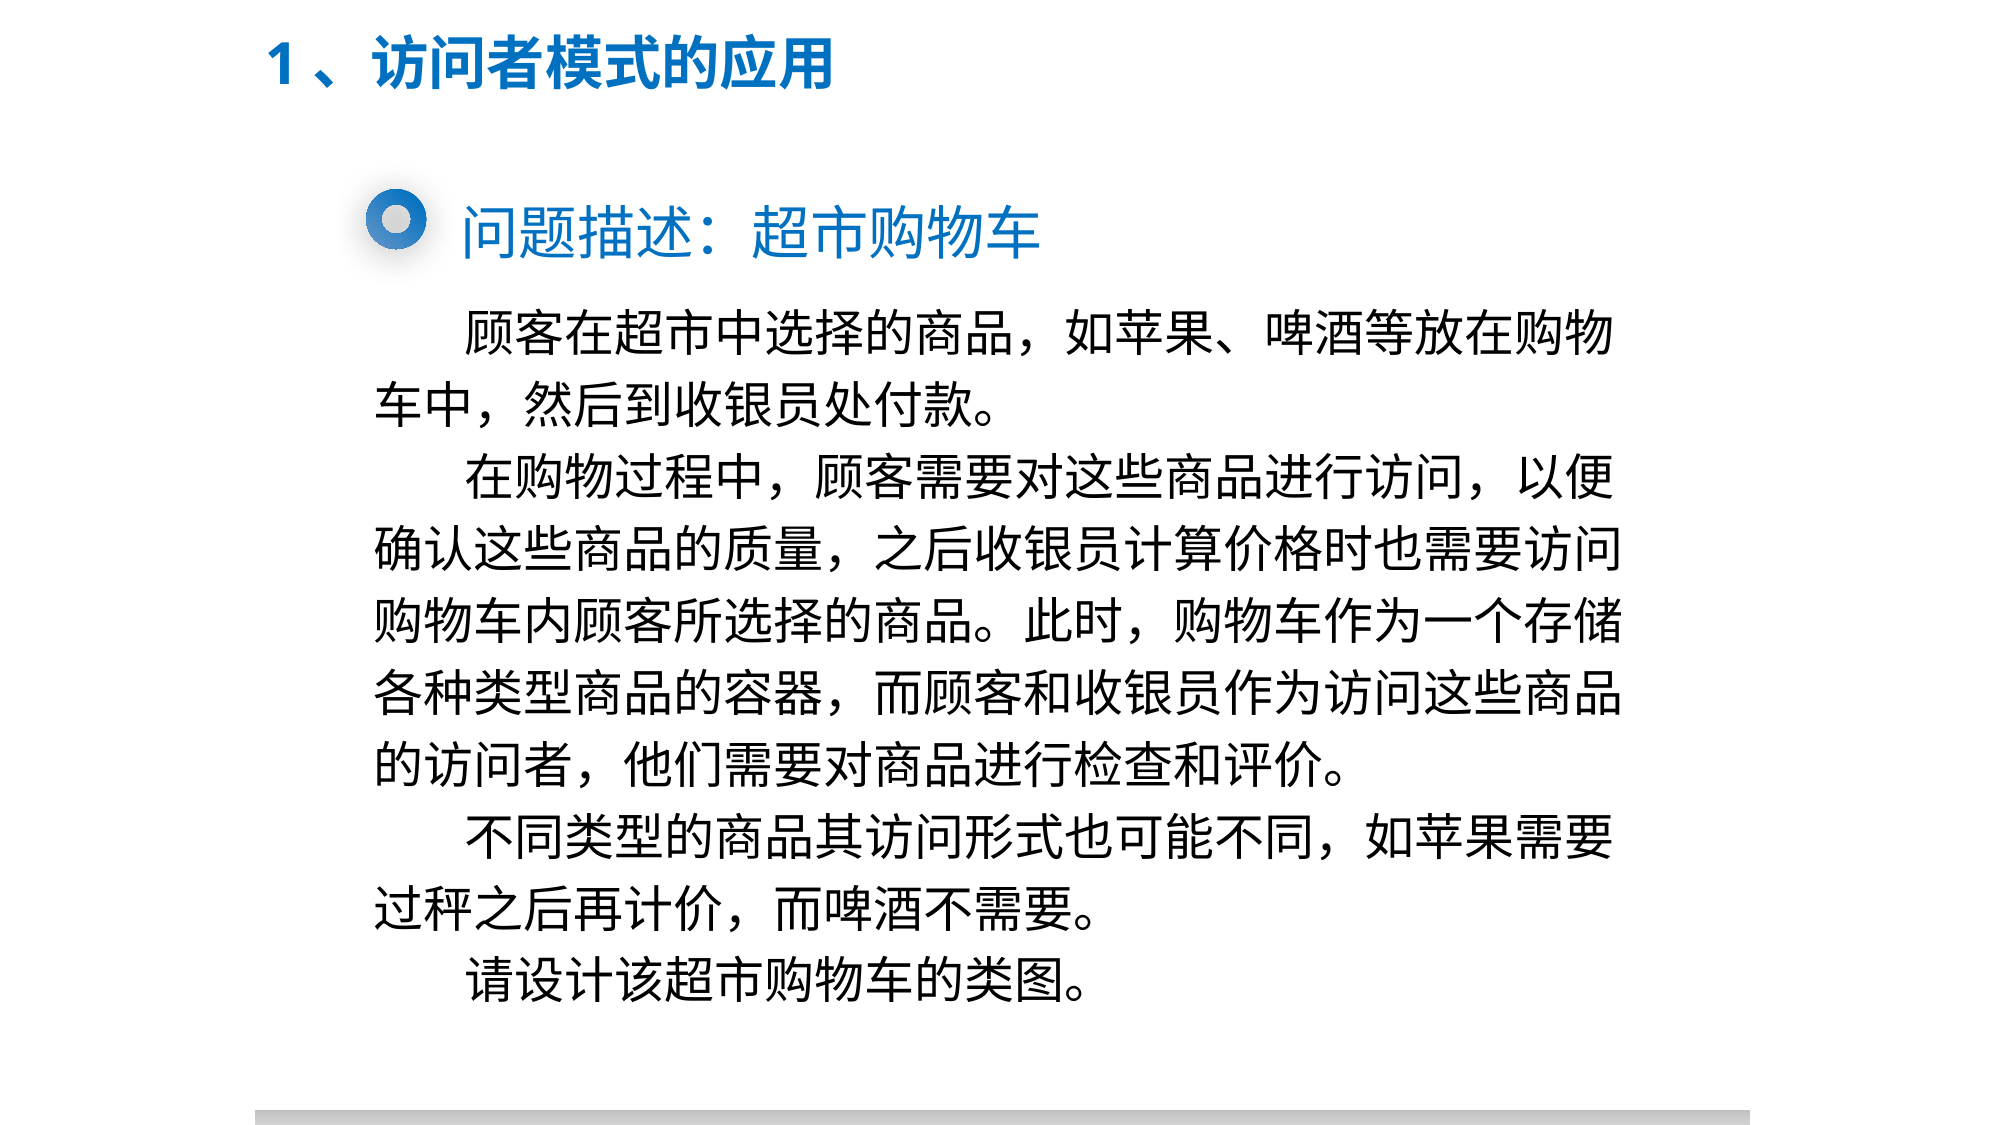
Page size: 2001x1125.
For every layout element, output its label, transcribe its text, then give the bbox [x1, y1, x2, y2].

text_box 顾客在超市中选择的商品，如苹果、啤酒等放在购物车中，然后到收银员处付款。 在购物过程中，顾客需要对这些商品进行访问，以便确认这些商品的质量，之后收银员计算价格时也需要访问购物车内顾客所选择的商品。此时，购物车作为一个存储各种类型商品的容器，而顾客和收银员作为访问这些商品的访问者，他们需要对商品进行检查和评价。 不同类型的商品其访问形式也可能不同，如苹果需要过秤之后再计价，而啤酒不需要。 请设计该超市购物车的类图。 [358, 281, 1649, 1089]
text_box 1、访问者模式的应用 [249, 18, 975, 104]
text_box 问题描述：超市购物车 [445, 153, 1113, 274]
text_box [255, 1110, 1750, 1125]
text_box [366, 189, 427, 250]
